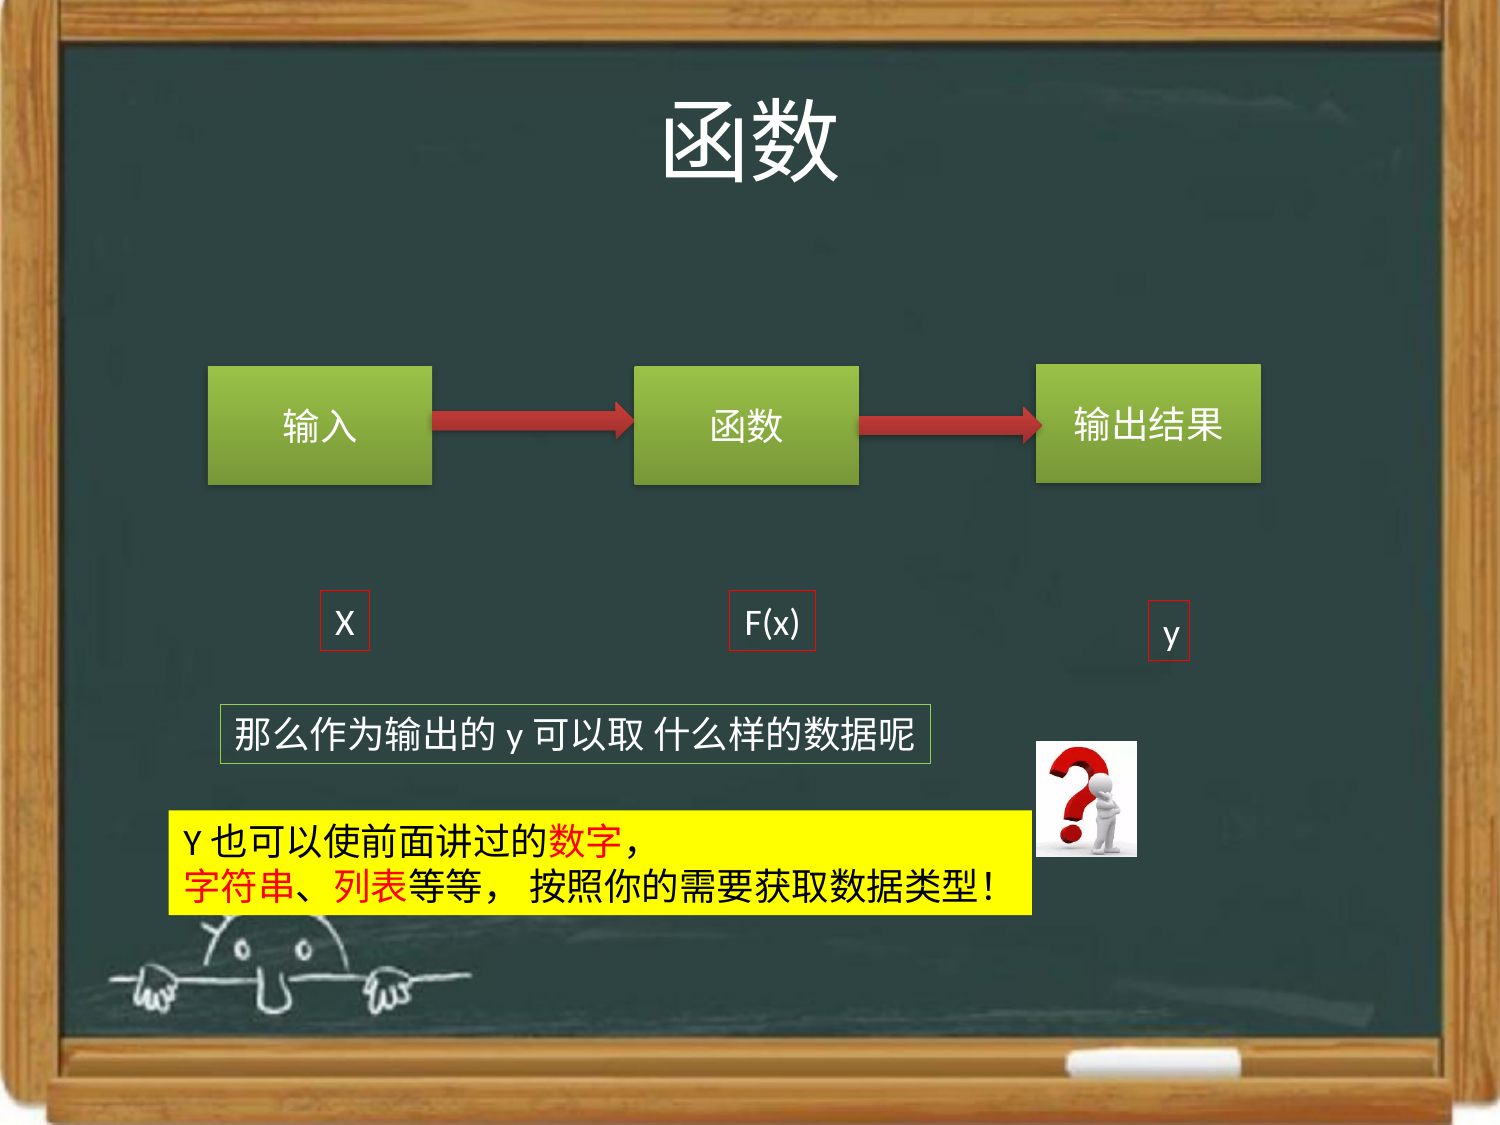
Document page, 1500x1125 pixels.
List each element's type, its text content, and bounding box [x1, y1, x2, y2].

title 函数 [75, 45, 1425, 233]
text_box 输入 [207, 366, 433, 485]
text_box F(x) [729, 590, 816, 651]
text_box 函数 [634, 366, 859, 485]
picture [0, 0, 1500, 1125]
text_box 那么作为输出的y可以取 什么样的数据呢 [220, 704, 931, 764]
text_box Y也可以使前面讲过的数字， 字符串、列表等等， 按照你的需要获取数据类型！ [168, 810, 1032, 916]
text_box [432, 401, 635, 440]
text_box y [1148, 600, 1190, 661]
text_box 输出结果 [1036, 364, 1261, 483]
text_box X [320, 590, 370, 651]
text_box [859, 406, 1042, 445]
